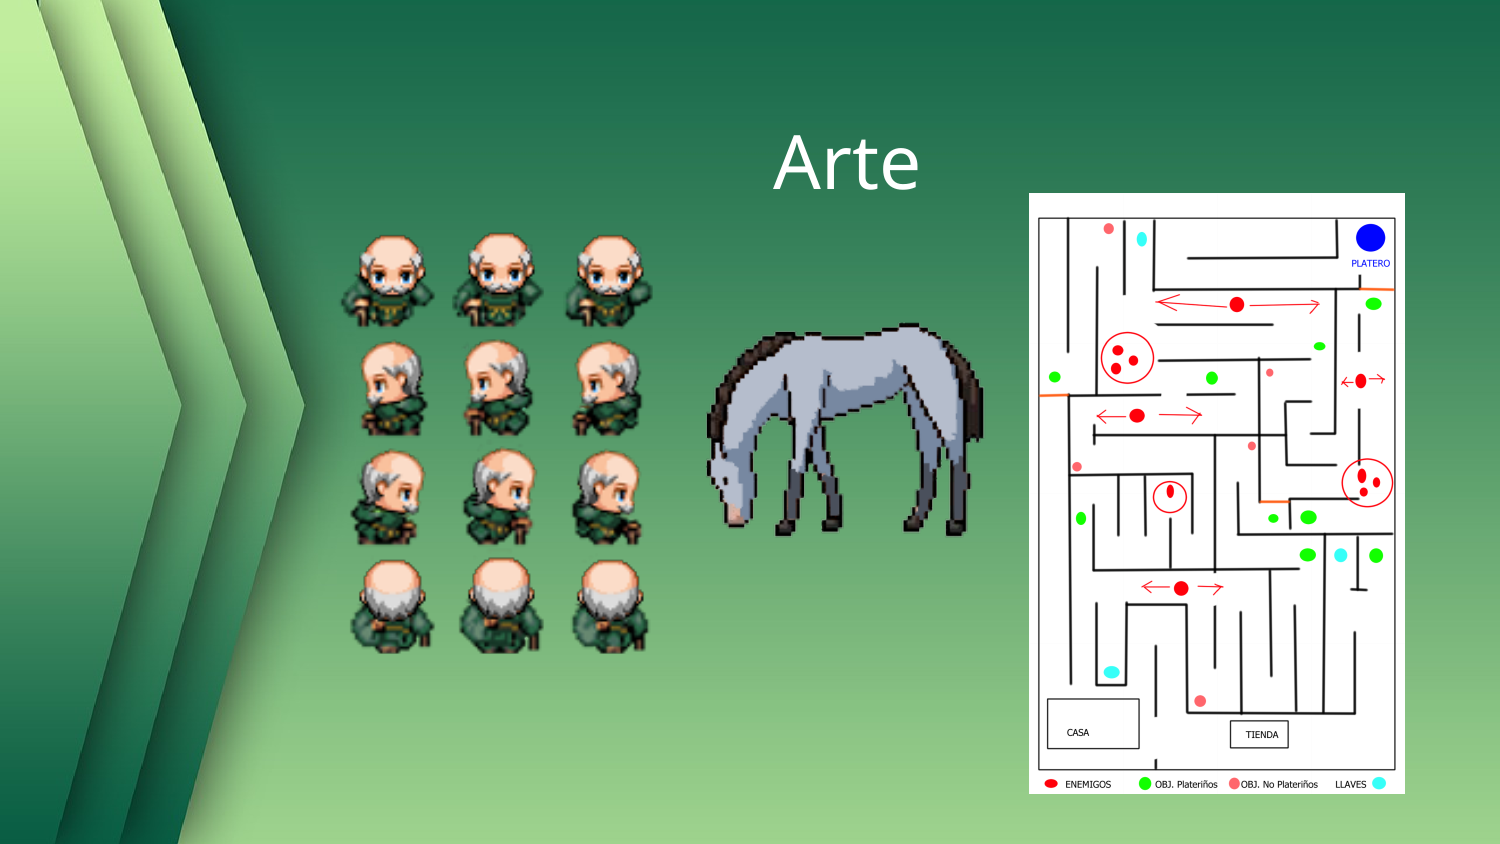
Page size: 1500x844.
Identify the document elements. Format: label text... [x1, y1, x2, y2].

picture [0, 0, 1500, 844]
title Arte [311, 99, 1384, 194]
